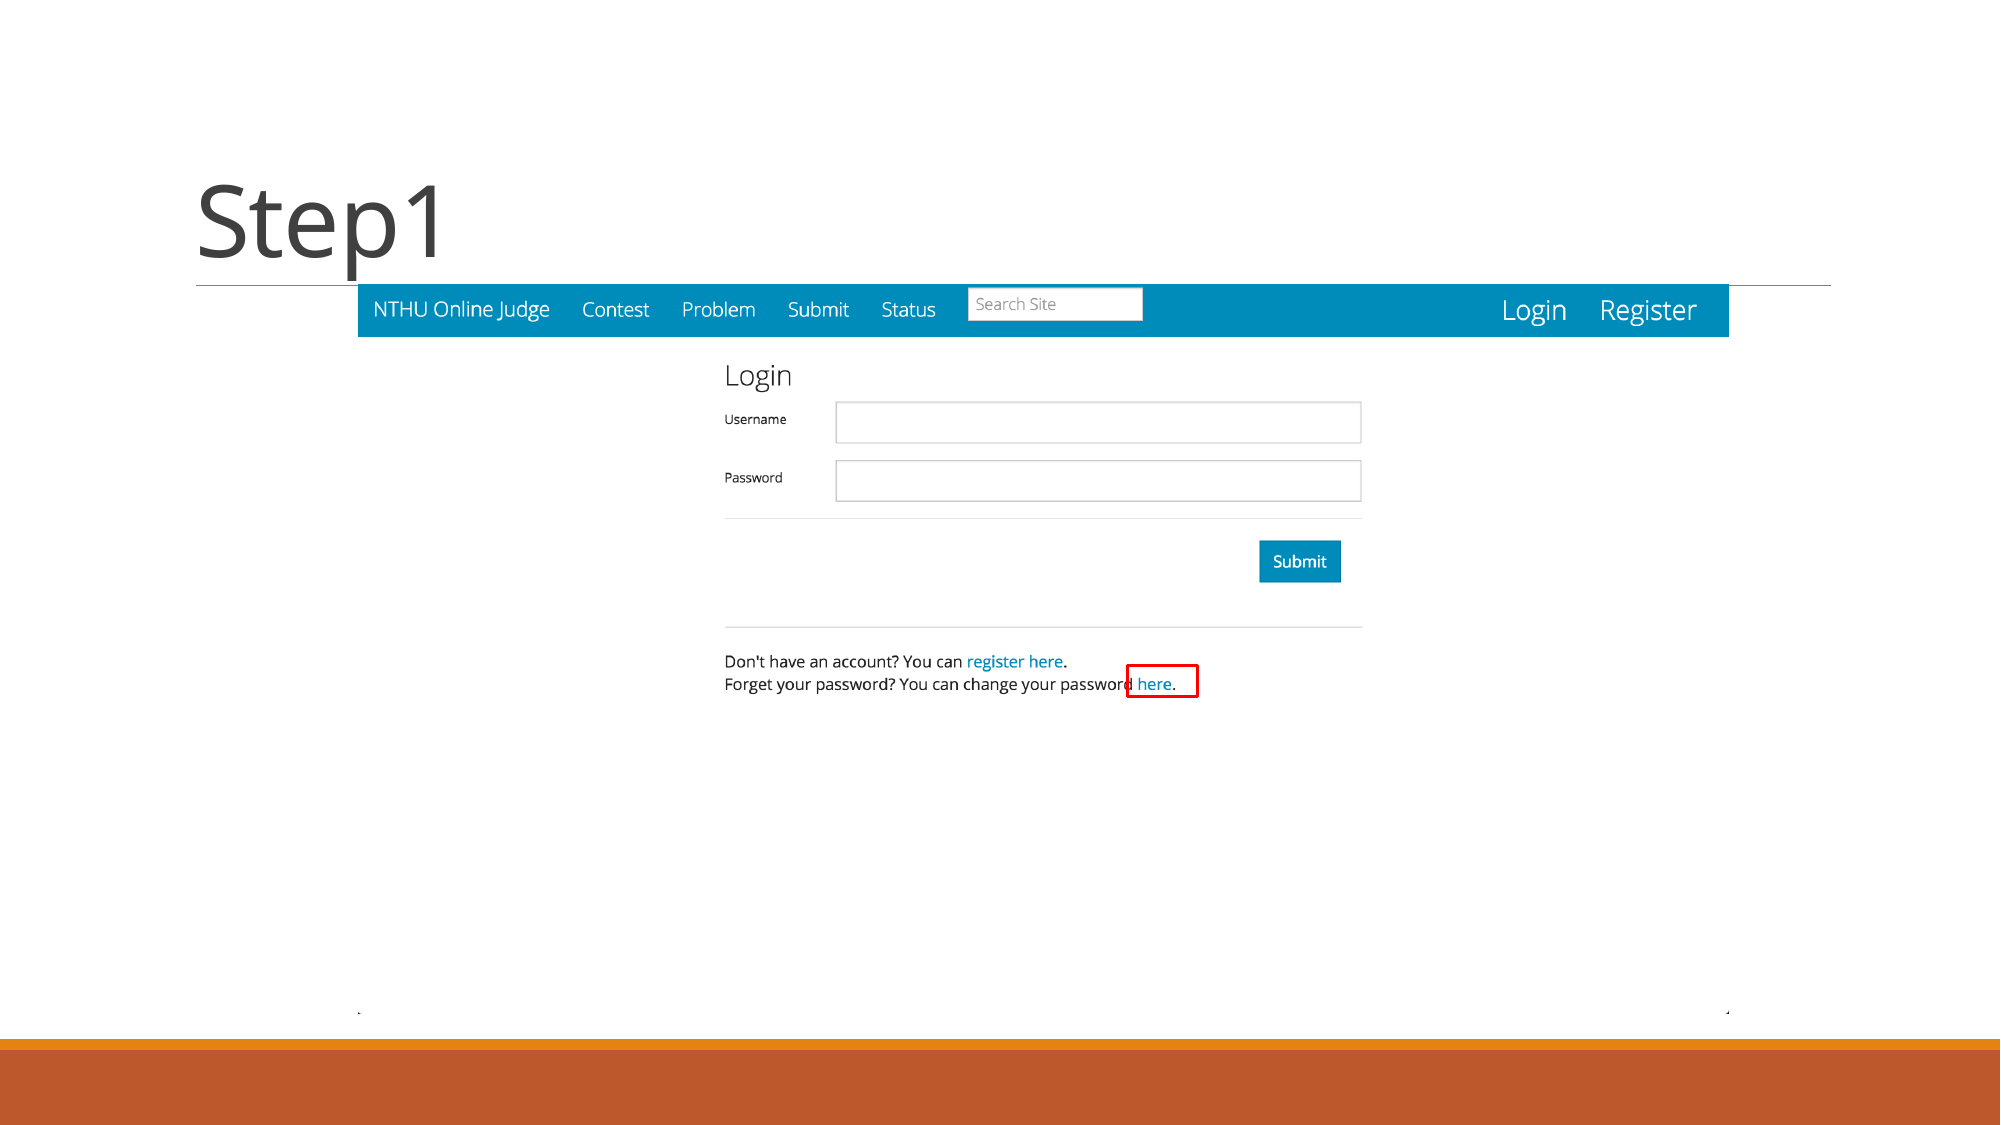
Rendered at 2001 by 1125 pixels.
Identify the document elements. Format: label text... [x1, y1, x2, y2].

picture [357, 338, 1729, 1015]
picture [1674, 309, 1684, 316]
picture [969, 288, 1142, 320]
title Step1 [180, 47, 1830, 285]
picture [1617, 309, 1628, 314]
